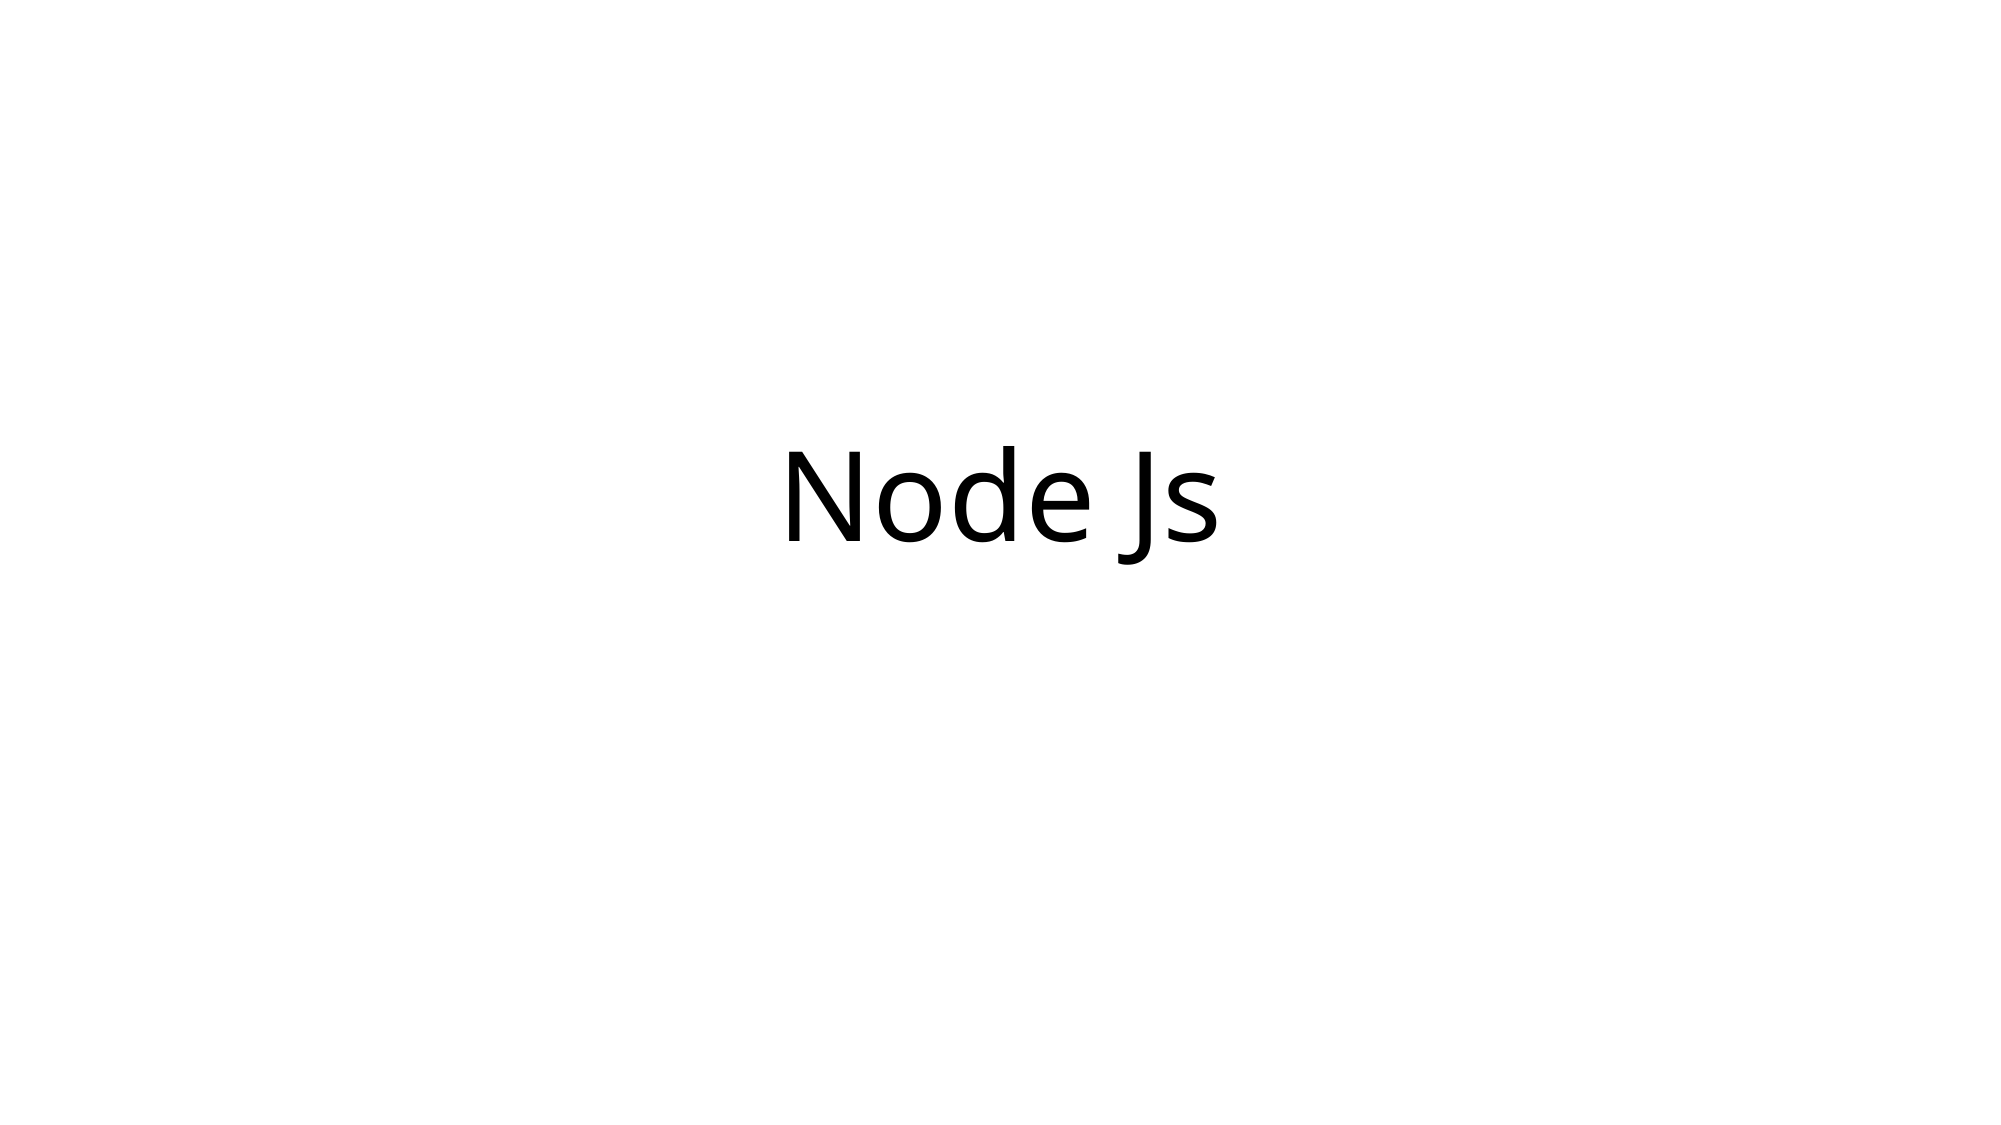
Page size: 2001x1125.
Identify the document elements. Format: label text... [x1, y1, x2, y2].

title Node Js [249, 184, 1750, 576]
